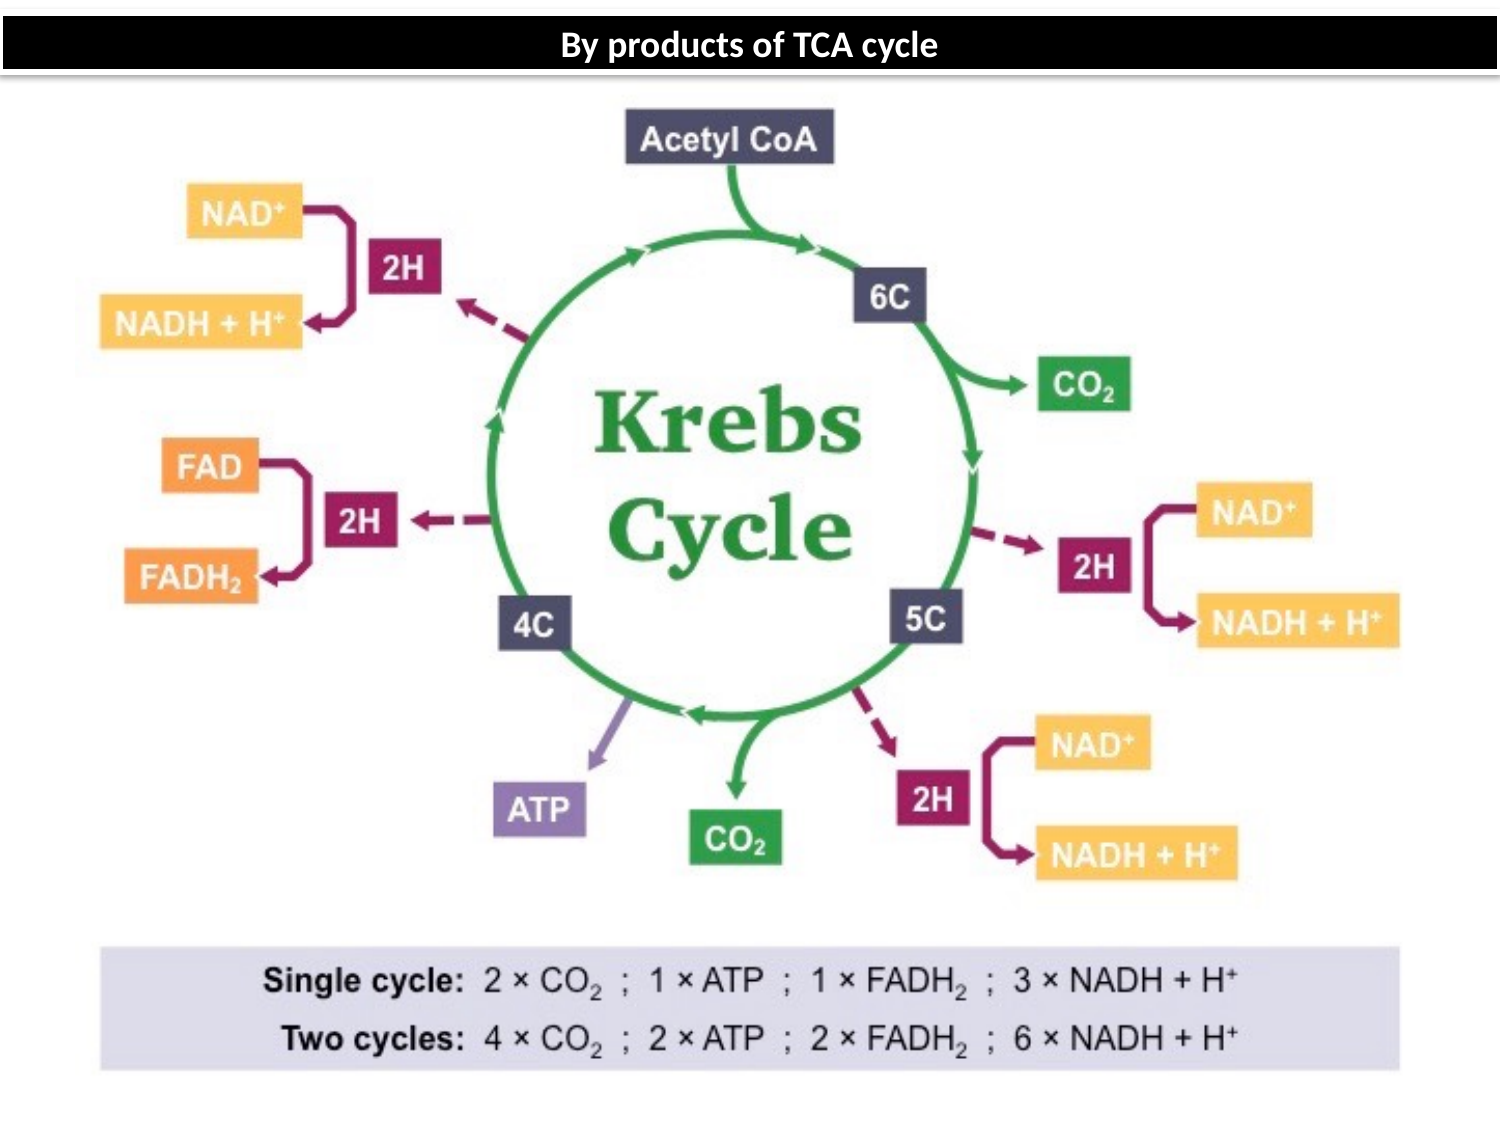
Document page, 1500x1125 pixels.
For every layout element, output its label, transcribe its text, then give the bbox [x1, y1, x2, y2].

text_box By products of TCA cycle [0, 9, 1500, 75]
picture [74, 79, 1426, 1088]
